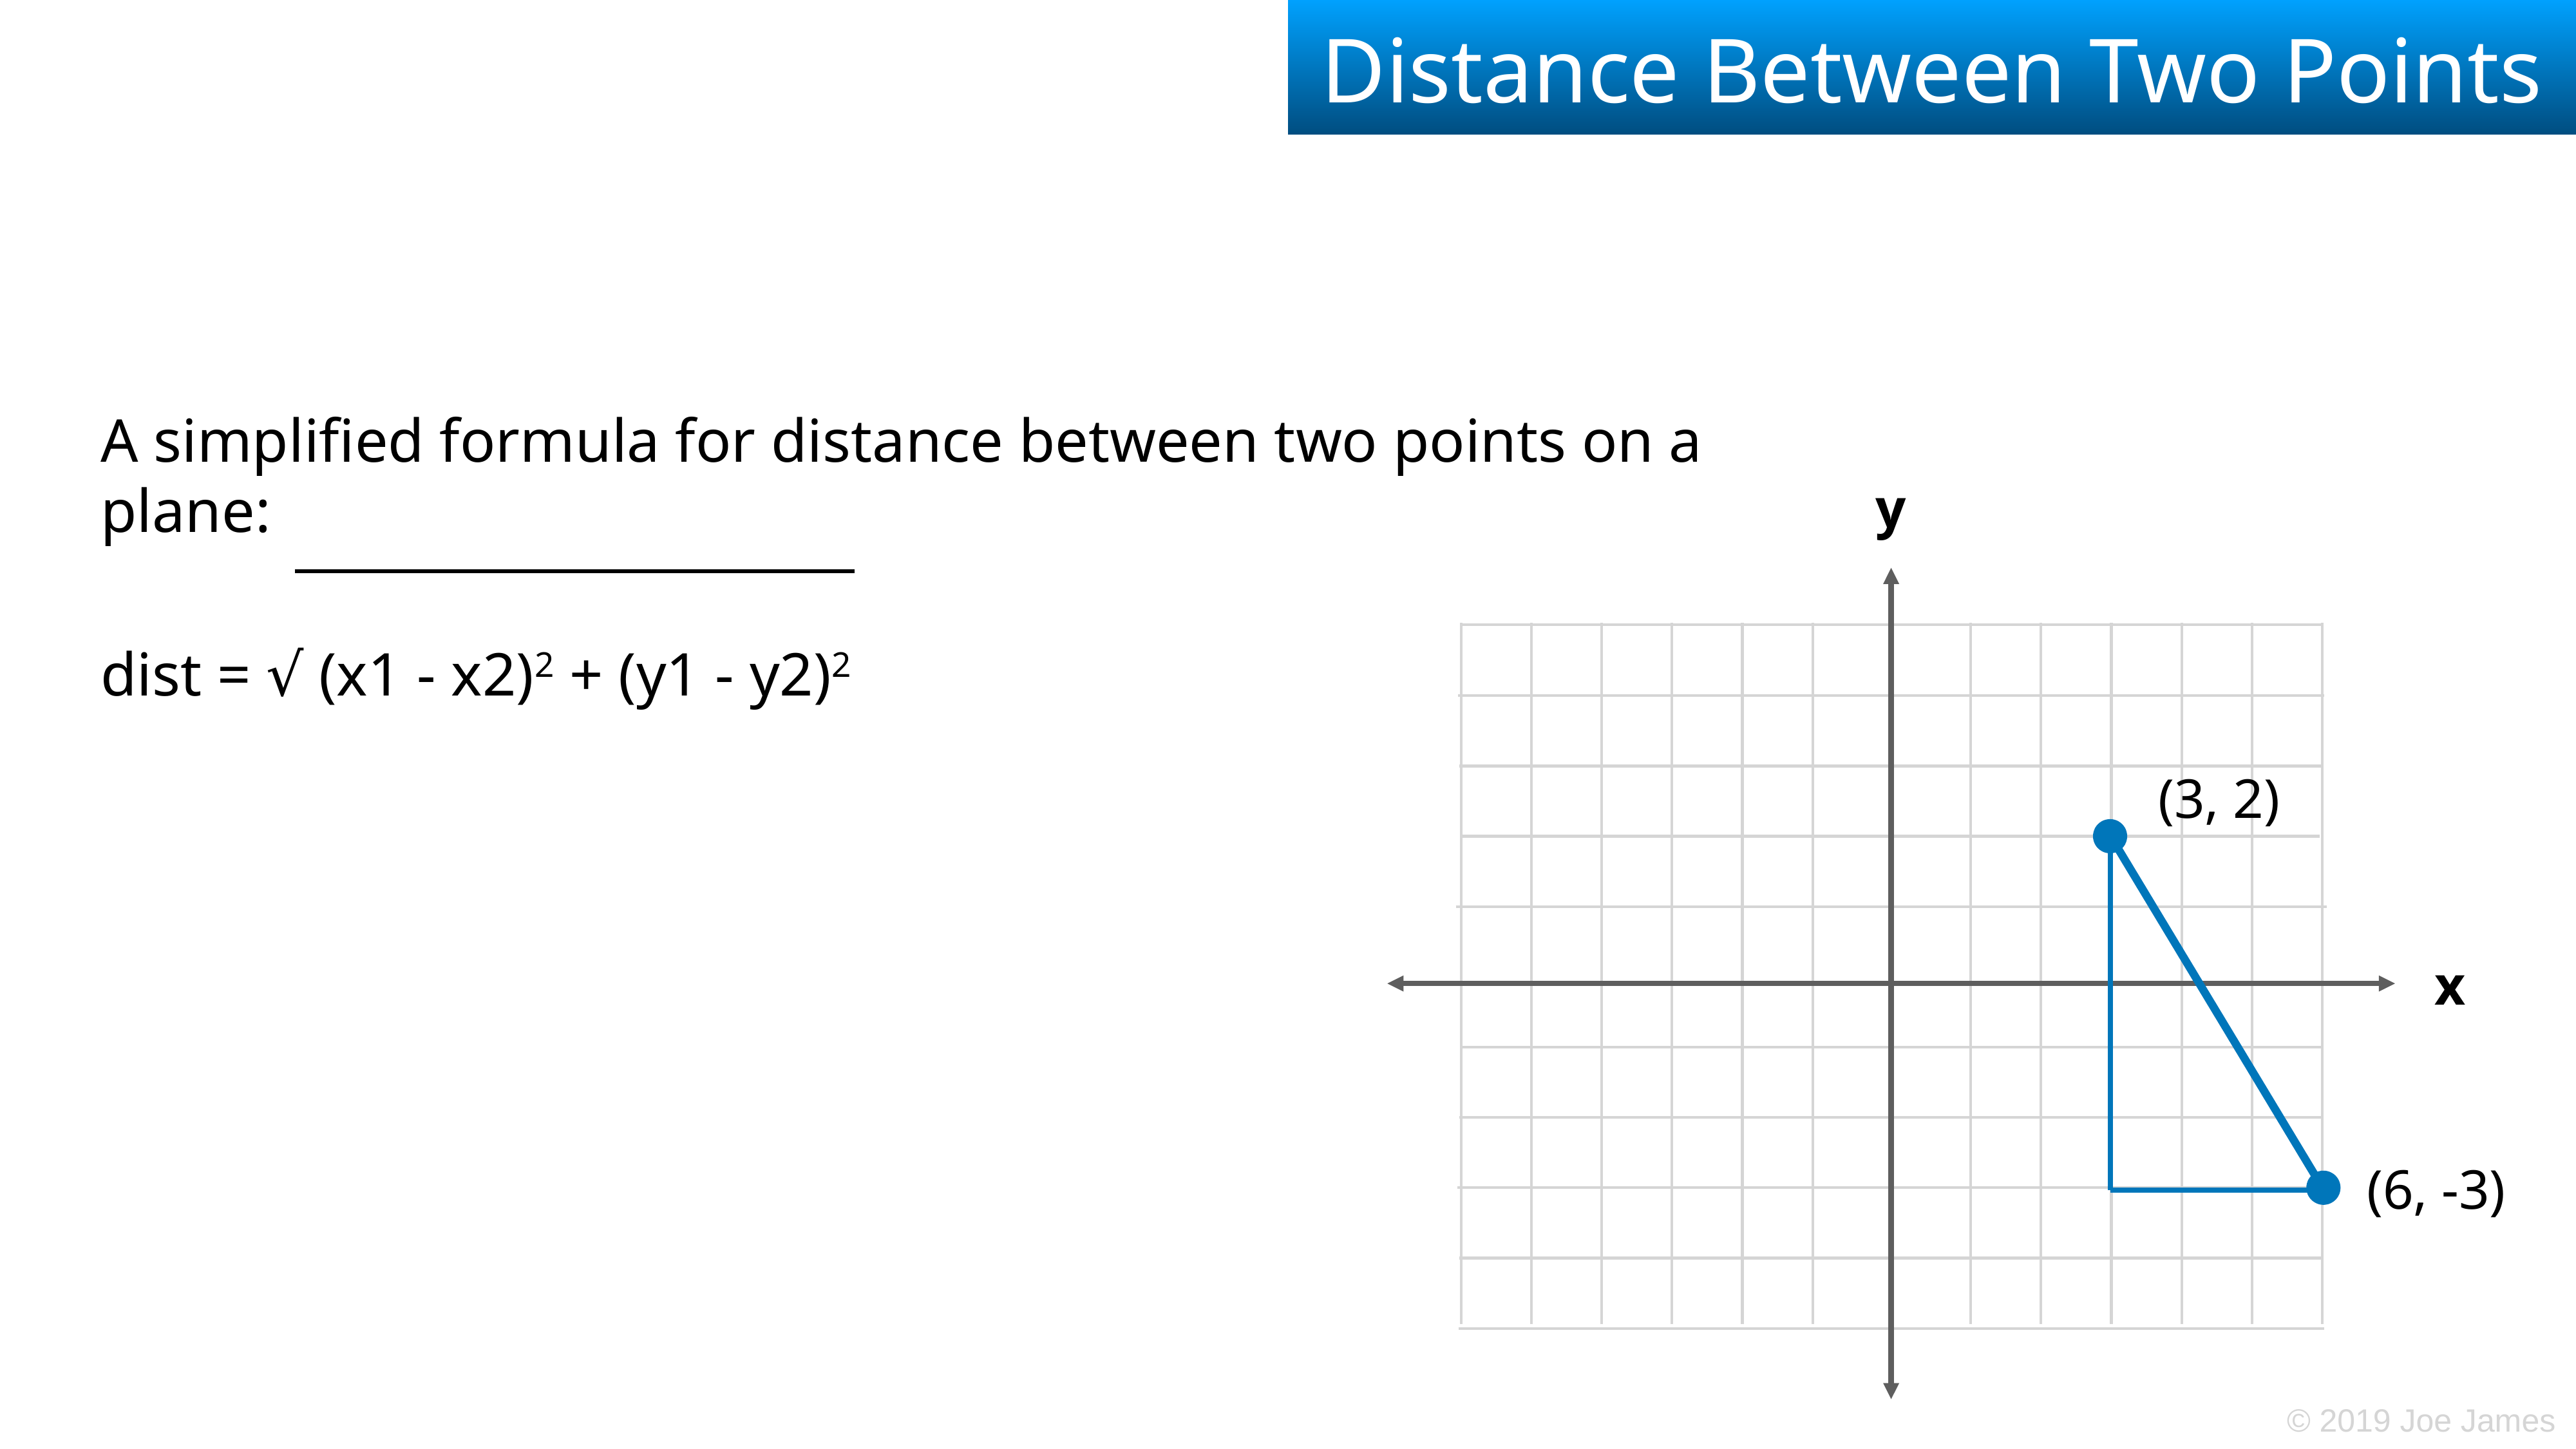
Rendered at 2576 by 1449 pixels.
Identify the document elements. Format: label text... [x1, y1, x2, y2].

text_box A simplified formula for distance between two points on a plane: dist = √ (x1 - x2)2 + (y1 - y2)2 [95, 397, 1837, 713]
title Distance Between Two Points [1287, 0, 2576, 135]
text_box y [1870, 469, 1912, 544]
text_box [1387, 567, 2396, 1399]
text_box (6, -3) [2396, 1150, 2512, 1226]
text_box x [2429, 945, 2471, 1021]
